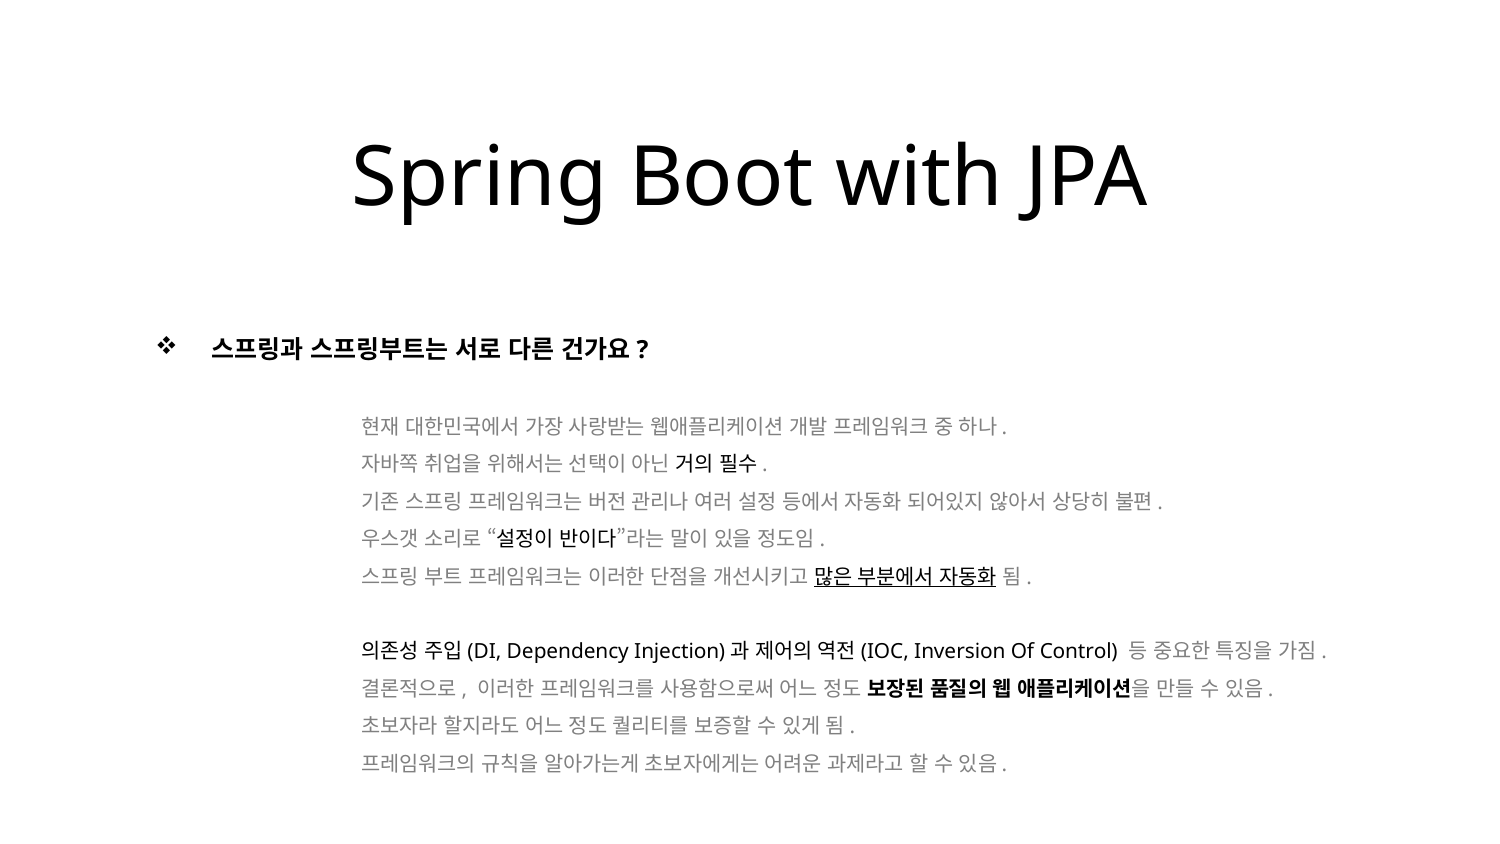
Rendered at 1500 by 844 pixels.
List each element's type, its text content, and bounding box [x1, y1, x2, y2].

text_box 스프링과 스프링부트는 서로 다른 건가요? 현재 대한민국에서 가장 사랑받는 웹애플리케이션 개발 프레임워크 중 하나. 자바쪽 취업을 위해서는 선택이 아닌 거의 필수. 기존 스프링 프레임워크는 버전 관리나 여러 설정 등에서 자동화 되어있지 않아서 상당히 불편. 우스갯 소리로 “설정이 반이다”라는 말이 있을 정도임. 스프링 부트 프레임워크는 이러한 단점을 개선시키고 많은 부분에서 자동화 됨. 의존성 주입(DI, Dependency Injection)과 제어의 역전(IOC, Inversion Of Control) 등 중요한 특징을 가짐. 결론적으로, 이러한 프레임워크를 사용함으로써 어느 정도 보장된 품질의 웹 애플리케이션을 만들 수 있음. 초보자라 할지라도 어느 정도 퀄리티를 보증할 수 있게 됨. 프레임워크의 규칙을 알아가는게 초보자에게는 어려운 과제라고 할 수 있음. [140, 311, 1383, 783]
text_box Spring Boot with JPA [112, 82, 1388, 263]
